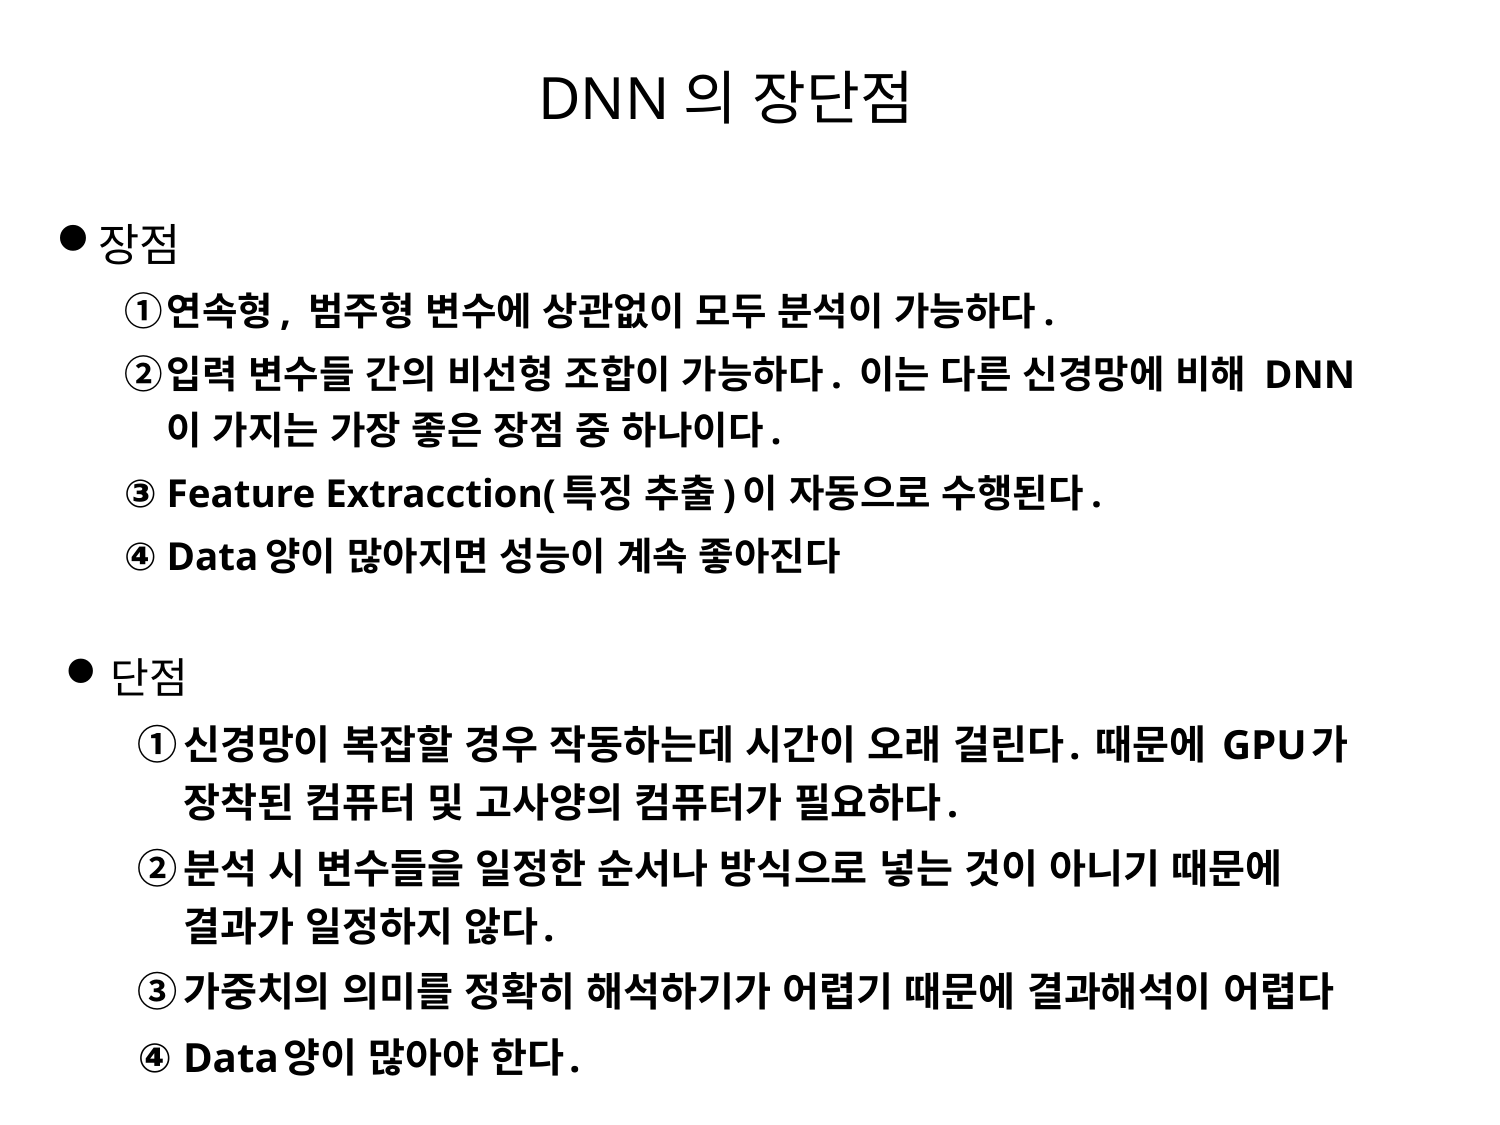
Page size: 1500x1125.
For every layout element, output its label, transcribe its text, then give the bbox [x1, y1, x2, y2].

title DNN의 장단점 [88, 19, 1364, 173]
text_box 단점 신경망이 복잡할 경우 작동하는데 시간이 오래 걸린다. 때문에 GPU가 장착된 컴퓨터 및 고사양의 컴퓨터가 필요하다. 분석 시 변수들을 일정한 순서나 방식으로 넣는 것이 아니기 때문에 결과가 일정하지 않다. 가중치의 의미를 정확히 해석하기가 어렵기 때문에 결과해석이 어렵다 Data양이 많아야 한다. [50, 633, 1409, 1106]
subtitle 장점 연속형, 범주형 변수에 상관없이 모두 분석이 가능하다. 입력 변수들 간의 비선형 조합이 가능하다. 이는 다른 신경망에 비해 DNN이 가지는 가장 좋은 장점 중 하나이다. Feature Extracction(특징 추출)이 자동으로 수행된다. Data양이 많아지면 성능이 계속 좋아진다 [41, 198, 1400, 587]
